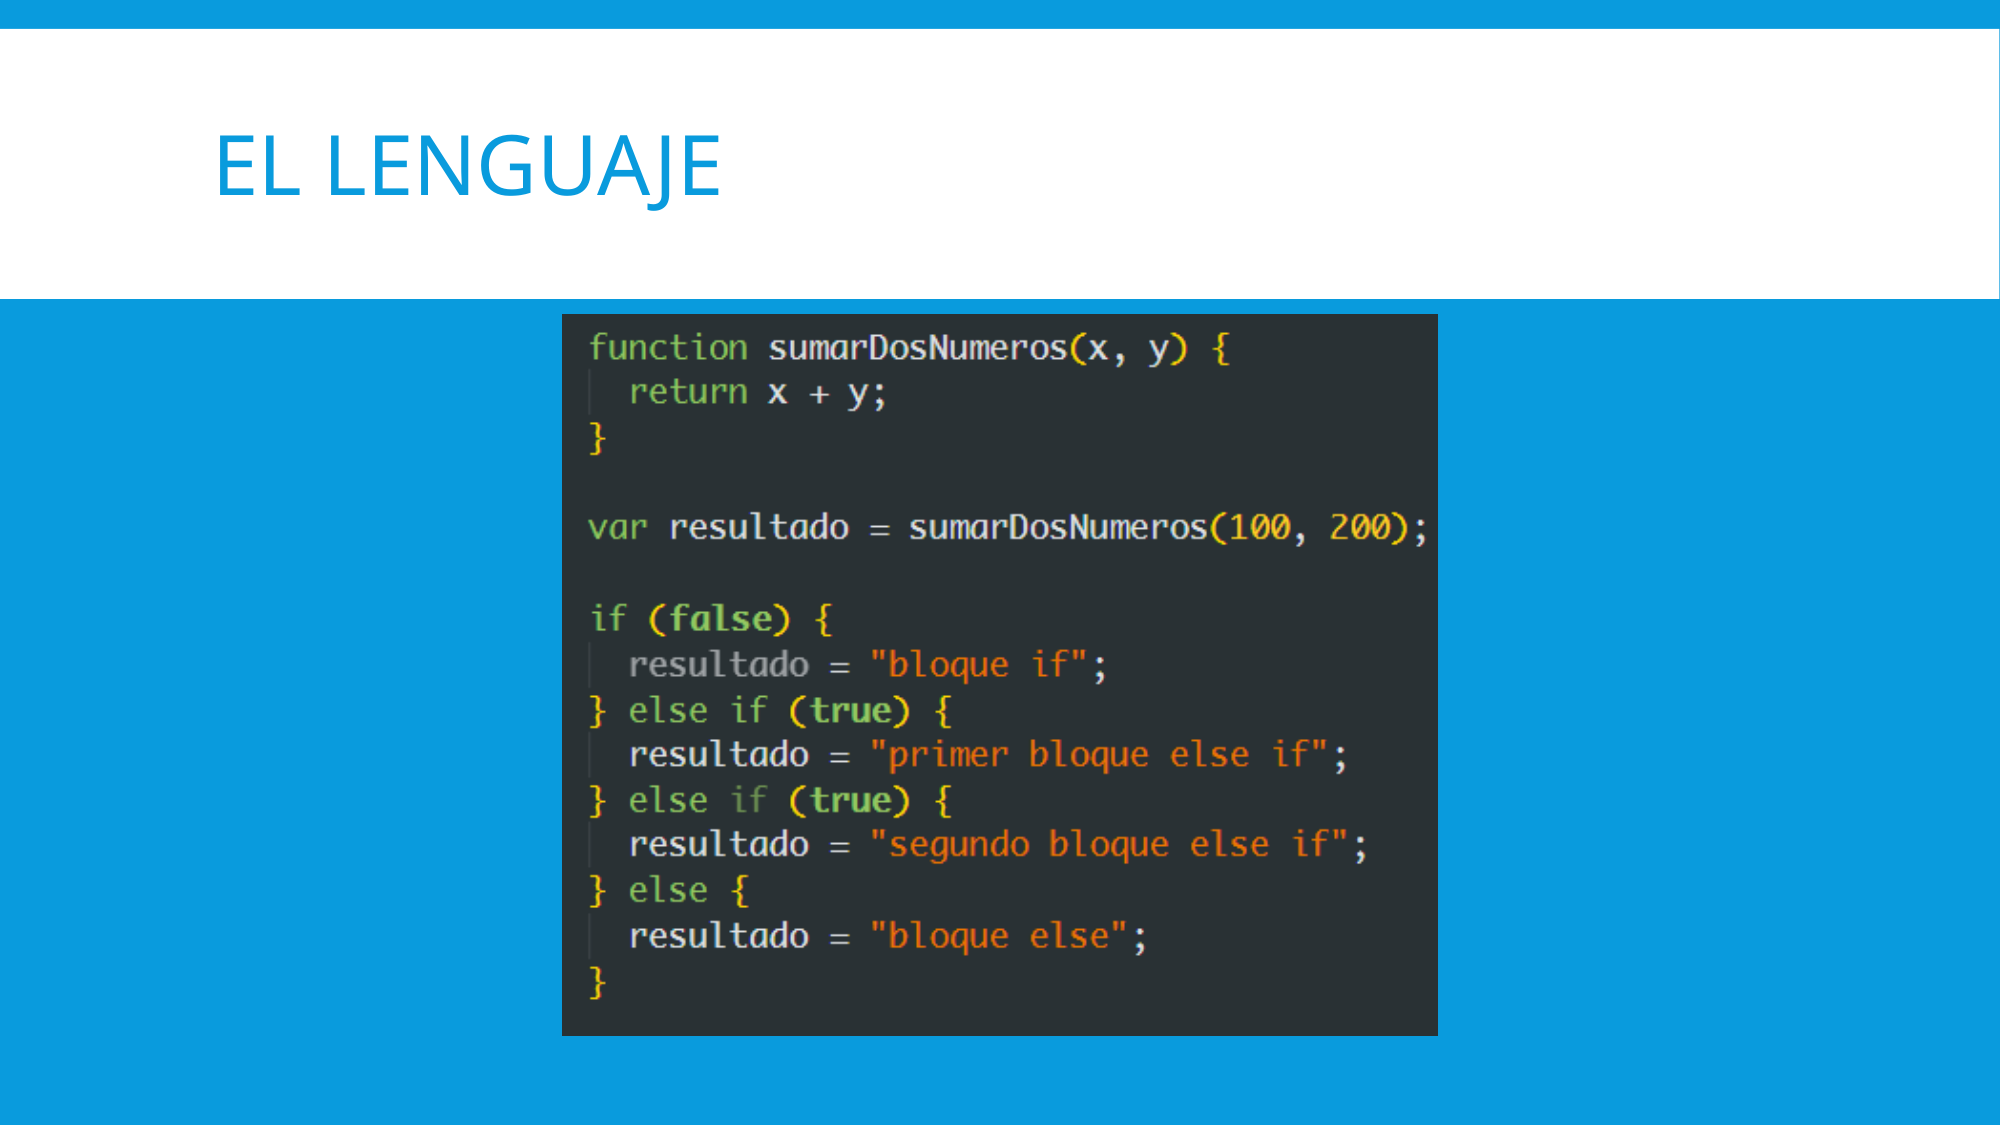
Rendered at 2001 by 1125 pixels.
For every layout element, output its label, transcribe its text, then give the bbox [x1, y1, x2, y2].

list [562, 314, 1438, 1036]
title El lenguaje [197, 46, 1803, 295]
